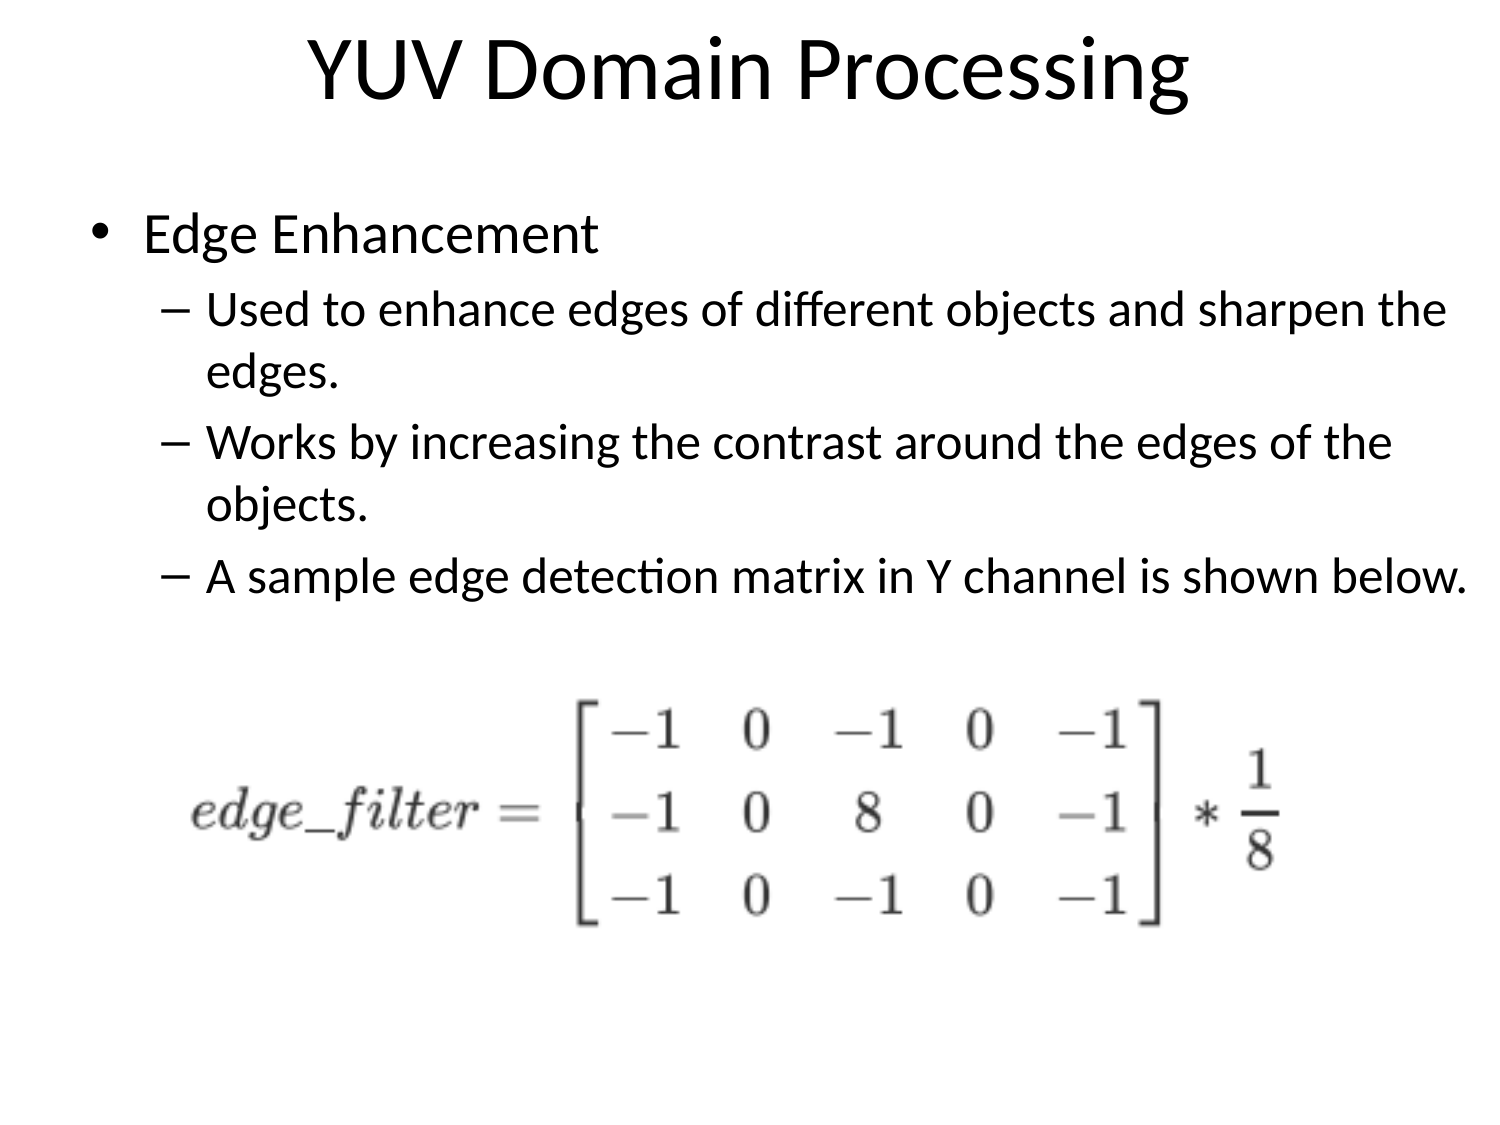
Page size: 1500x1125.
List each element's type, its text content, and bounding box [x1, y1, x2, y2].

list Edge Enhancement Used to enhance edges of different objects and sharpen the edges. Works by increasing the contrast around the edges of the objects. A sample edge detection matrix in Y channel is shown below. [75, 187, 1500, 675]
picture [162, 662, 1300, 951]
title YUV Domain Processing [75, 0, 1425, 125]
